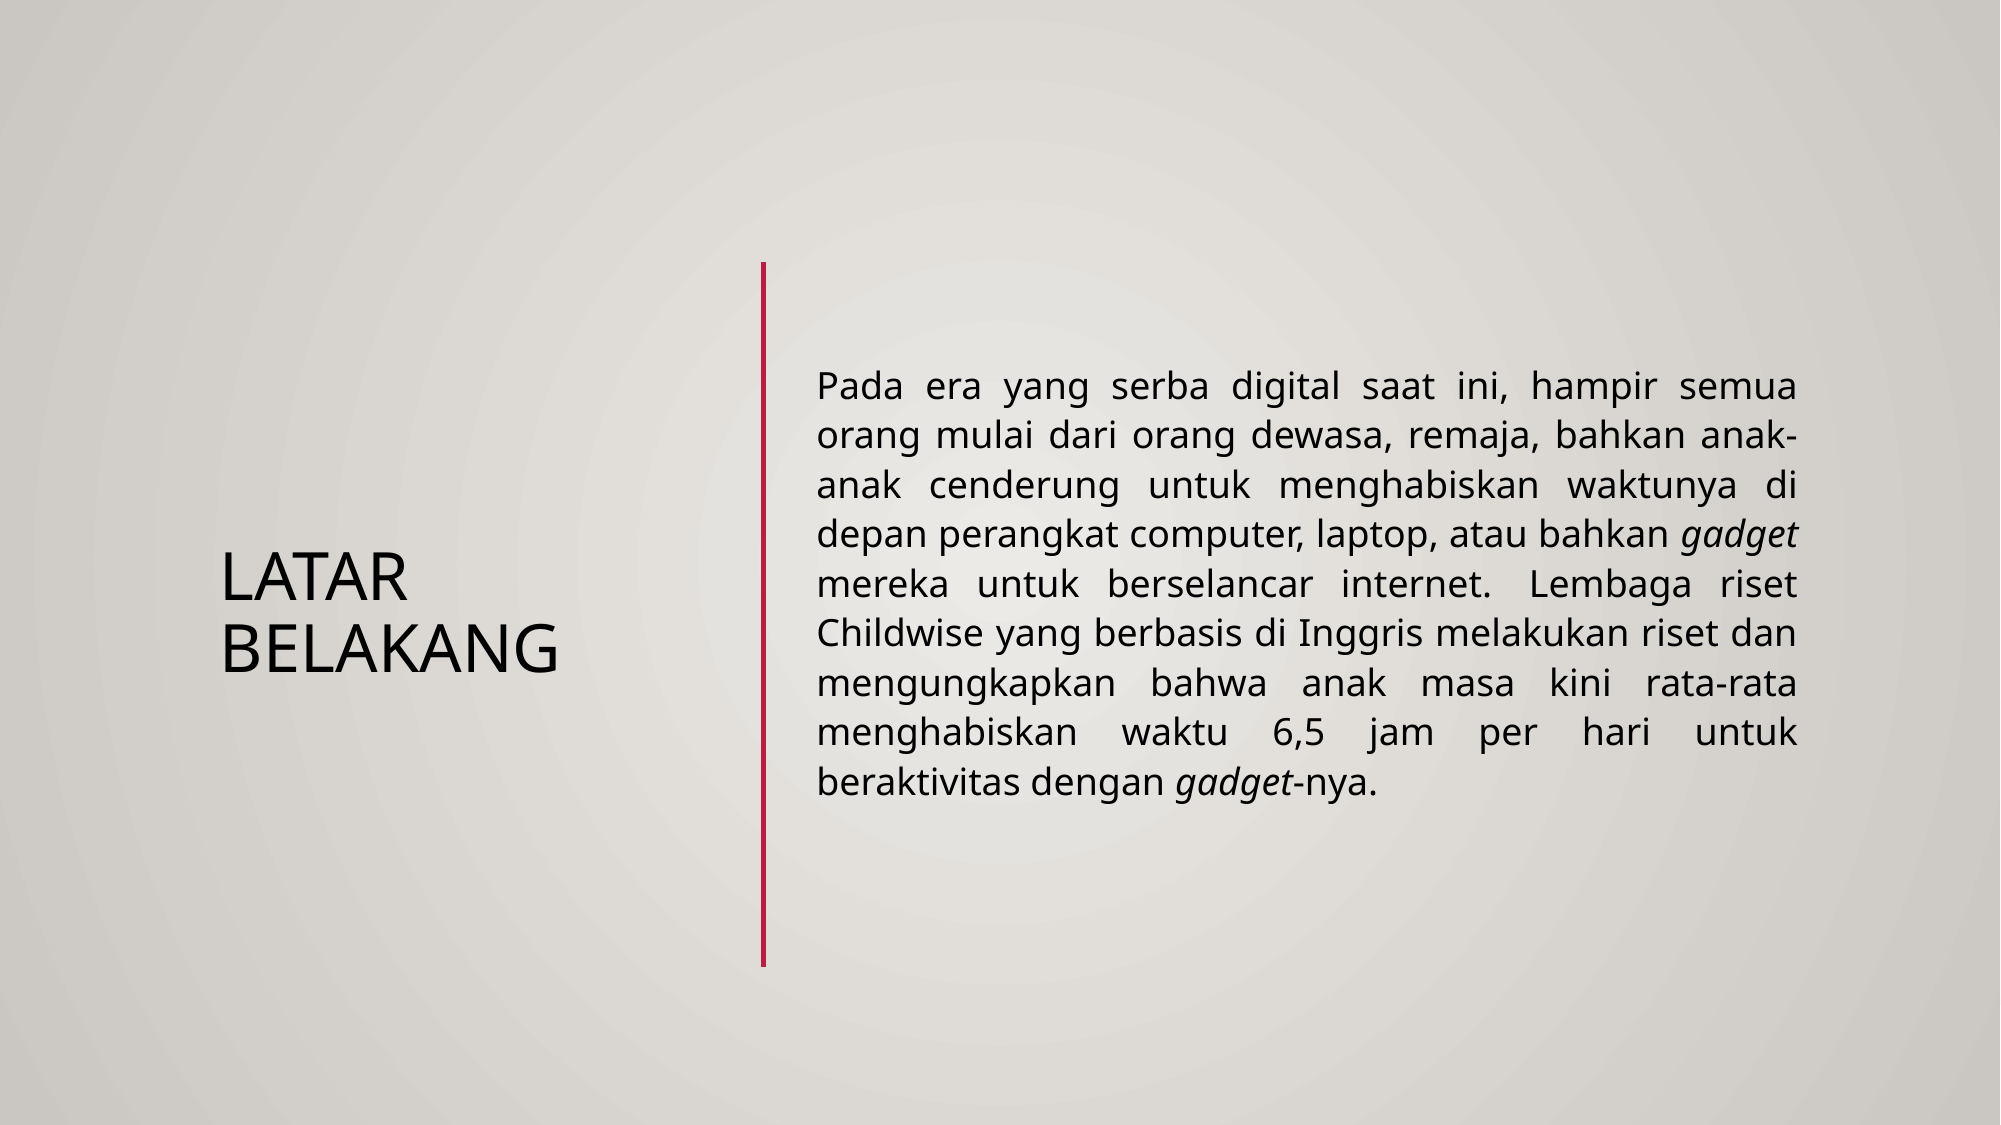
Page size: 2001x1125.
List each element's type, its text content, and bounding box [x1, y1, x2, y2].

text_box [0, 0, 2000, 1125]
title Latar Belakang [205, 262, 726, 968]
list Pada era yang serba digital saat ini, hampir semua orang mulai dari orang dewasa, remaja, bahkan anak-anak cenderung untuk menghabiskan waktunya di depan perangkat computer, laptop, atau bahkan gadget mereka untuk berselancar internet. Lembaga riset Childwise yang berbasis di Inggris melakukan riset dan mengungkapkan bahwa anak masa kini rata-rata menghabiskan waktu 6,5 jam per hari untuk beraktivitas dengan gadget-nya. [801, 262, 1814, 968]
